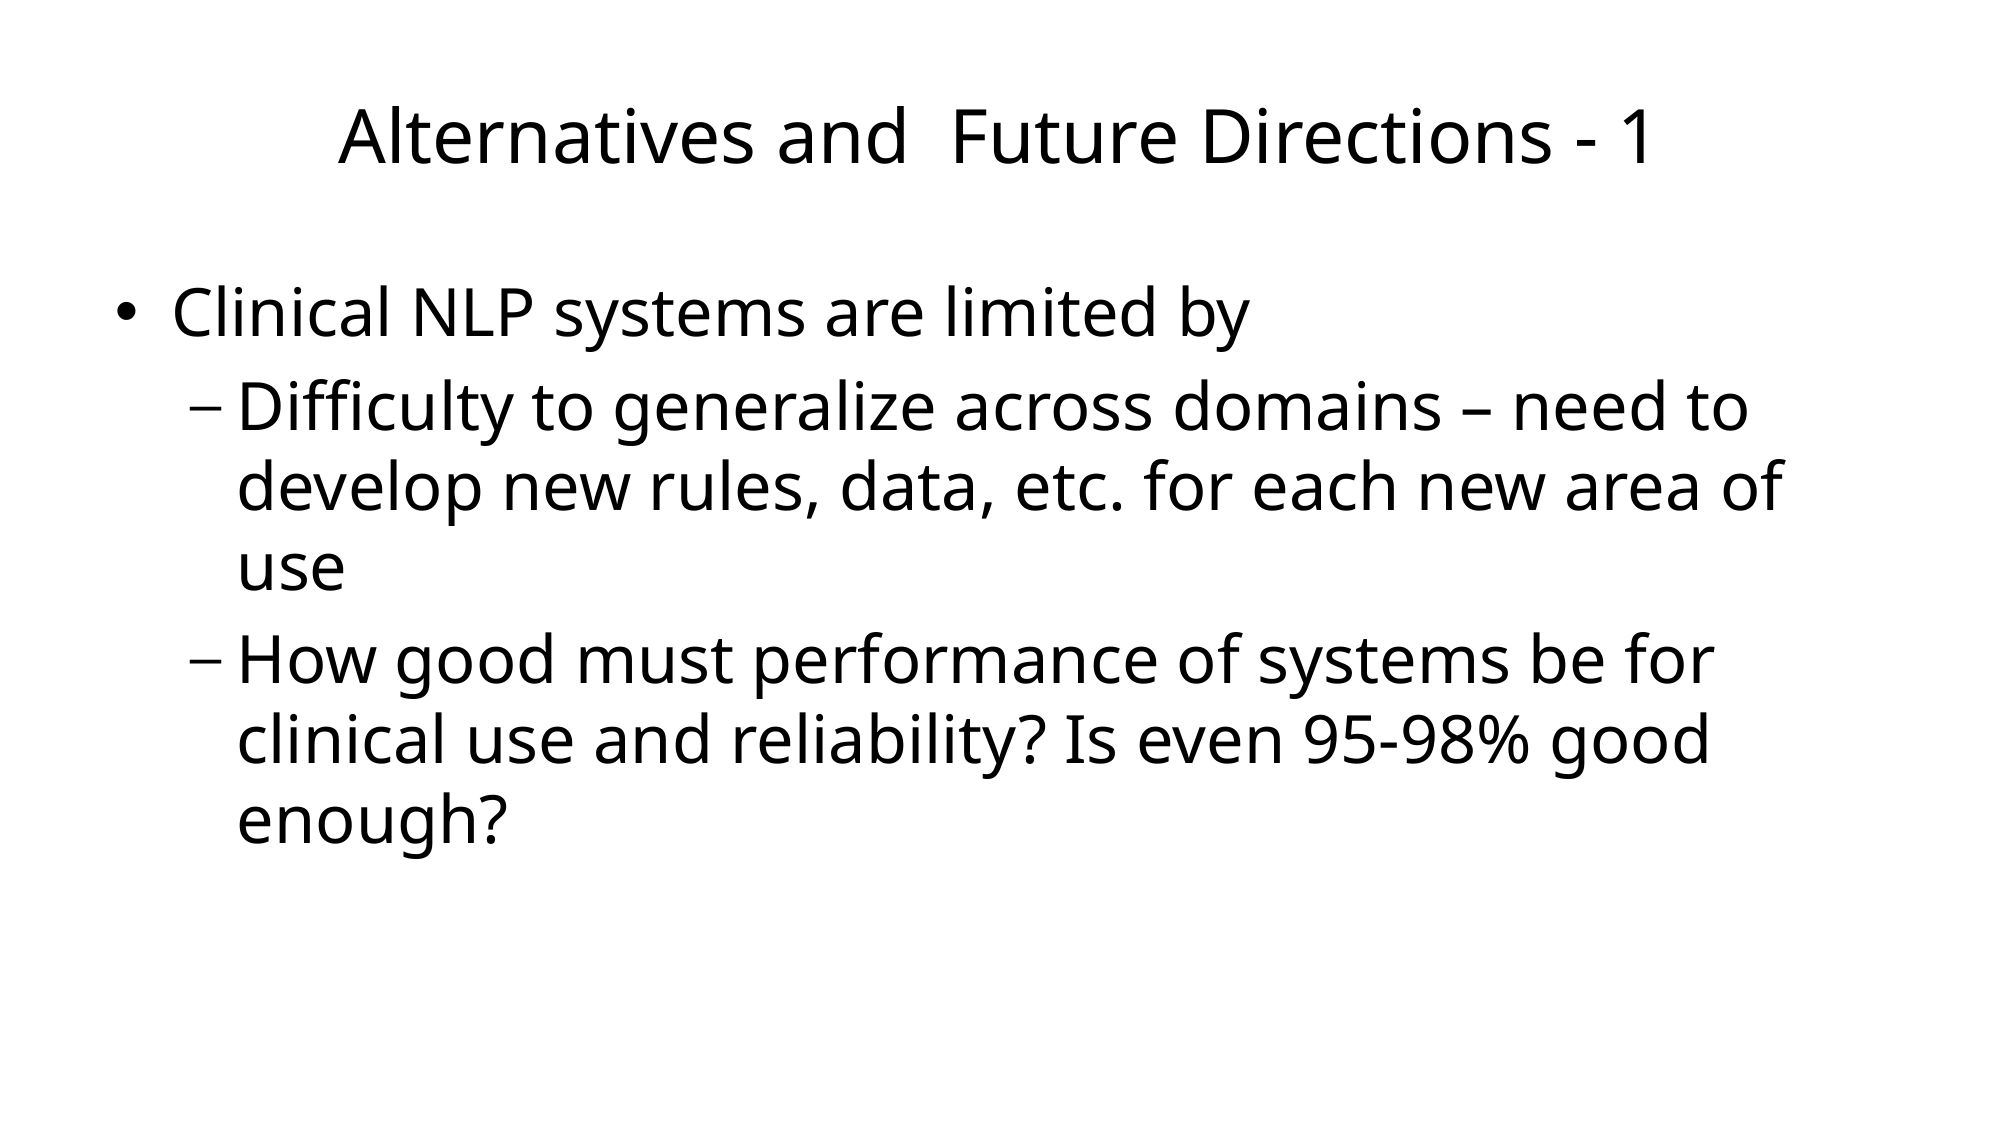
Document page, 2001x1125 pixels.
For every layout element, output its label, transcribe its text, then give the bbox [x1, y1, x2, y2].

list Clinical NLP systems are limited by Difficulty to generalize across domains – need to develop new rules, data, etc. for each new area of use How good must performance of systems be for clinical use and reliability? Is even 95-98% good enough? [99, 262, 1900, 1013]
title Alternatives and Future Directions - 1 [99, 45, 1900, 233]
